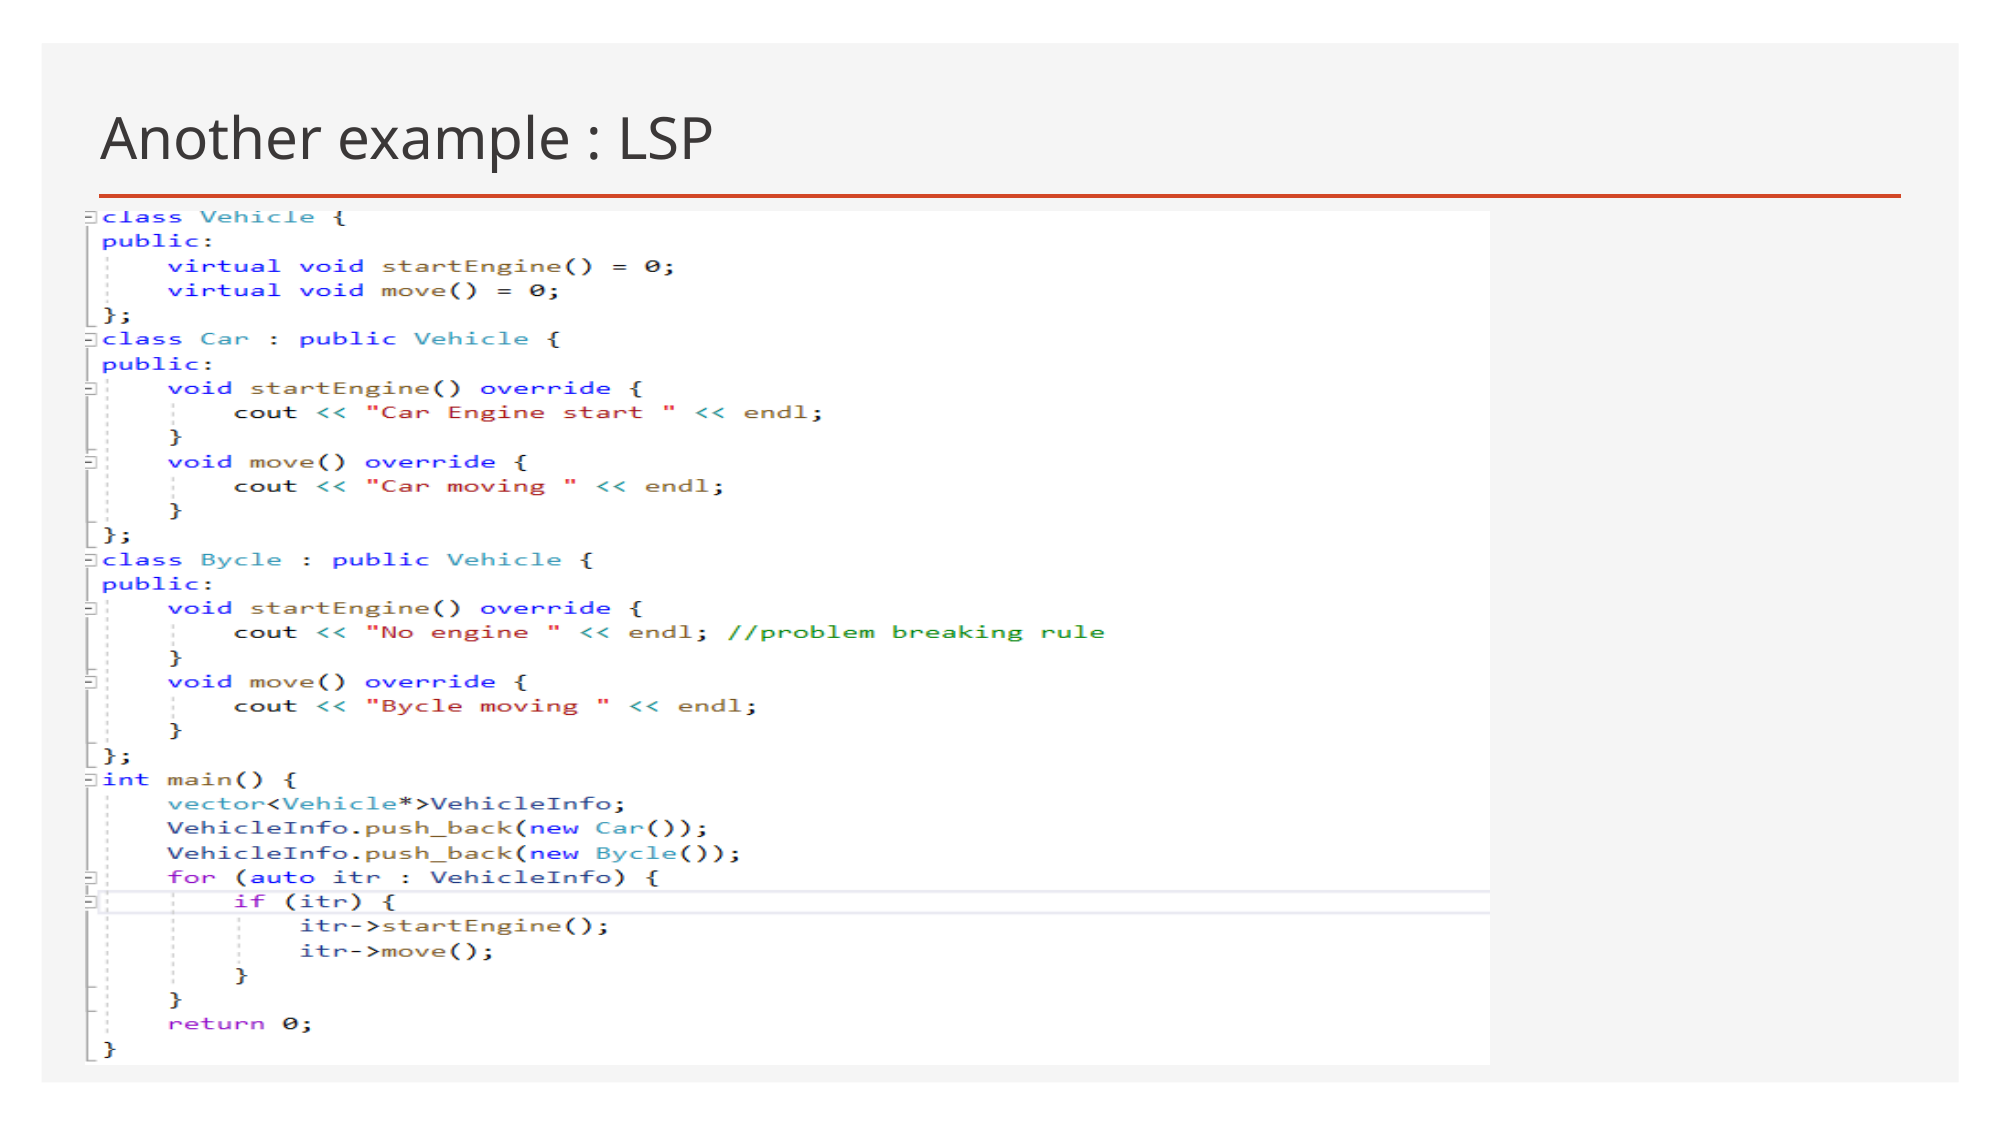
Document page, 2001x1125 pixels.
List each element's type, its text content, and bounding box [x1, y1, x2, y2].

picture [85, 211, 1490, 1065]
title Another example : LSP [85, 73, 1214, 179]
